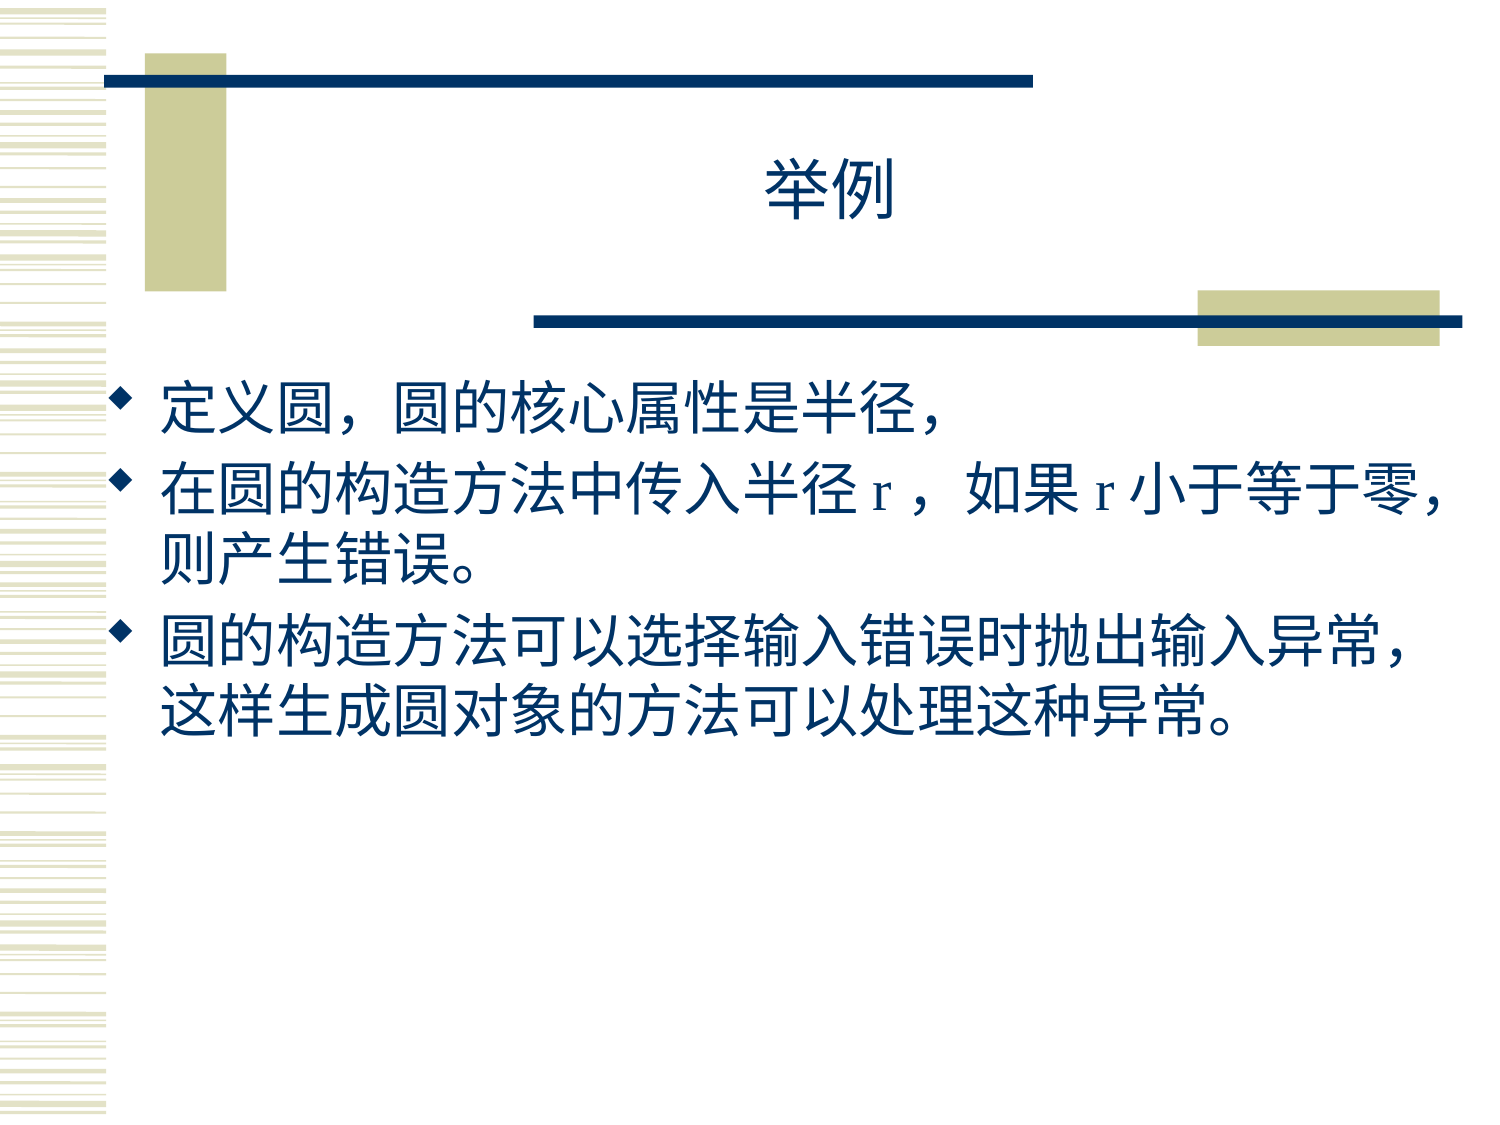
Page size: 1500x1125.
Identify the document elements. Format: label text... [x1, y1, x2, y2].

text_box [0, 0, 1500, 75]
title 举例 [225, 99, 1436, 288]
list 定义圆，圆的核心属性是半径， 在圆的构造方法中传入半径r，如果r小于等于零，则产生错误。 圆的构造方法可以选择输入错误时抛出输入异常，这样生成圆对象的方法可以处理这种异常。 [88, 363, 1439, 1000]
